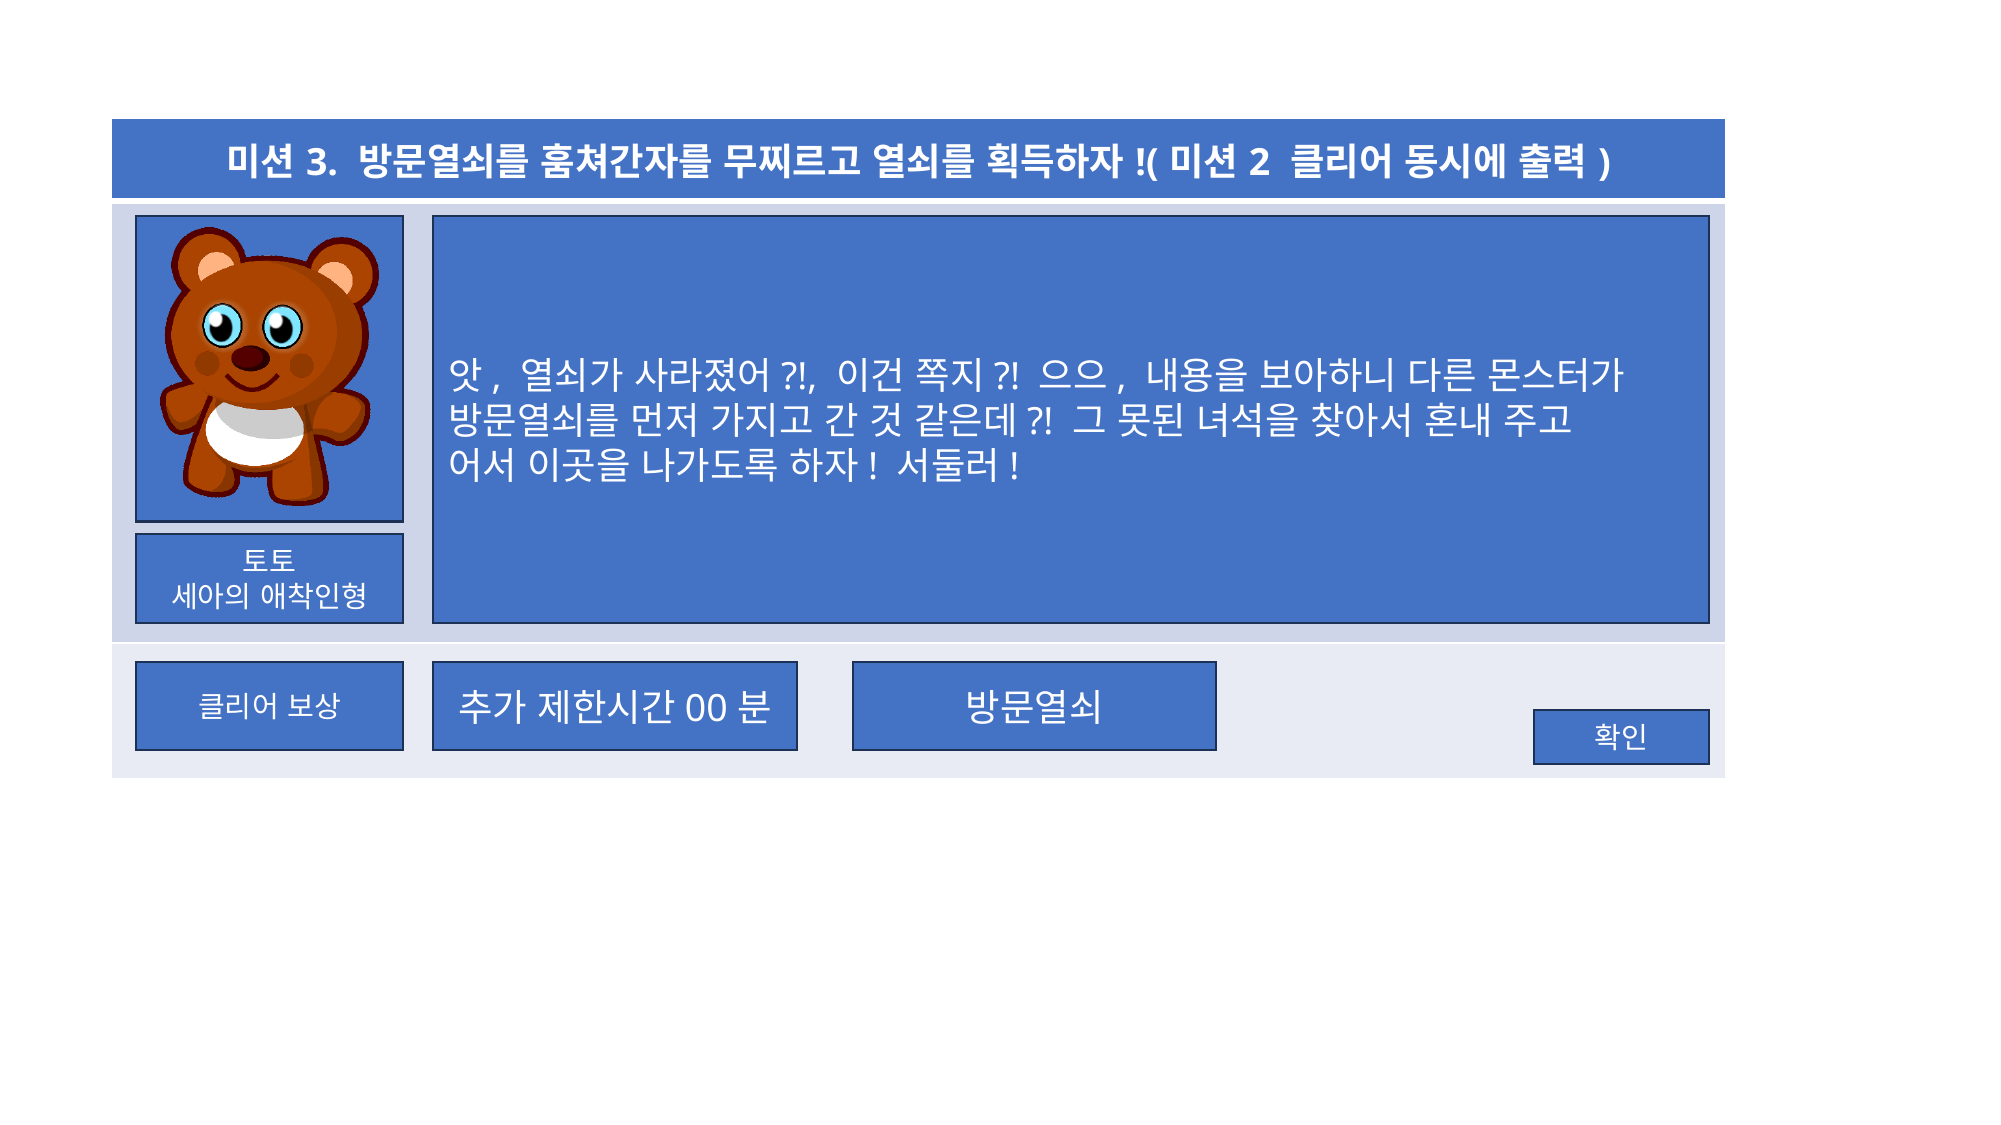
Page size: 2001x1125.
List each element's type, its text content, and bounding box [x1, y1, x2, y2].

table_cell [112, 204, 1725, 642]
table_header 미션3. 방문열쇠를 훔쳐간자를 무찌르고 열쇠를 획득하자!(미션2 클리어 동시에 출력) [112, 119, 1725, 198]
text_box 앗, 열쇠가 사라졌어?!, 이건 쪽지?! 으으, 내용을 보아하니 다른 몬스터가 방문열쇠를 먼저 가지고 간 것 같은데?! 그 못된 녀석을 찾아서 혼내 주고 어서 이곳을 나가도록 하자! 서둘러! [432, 215, 1710, 624]
picture [160, 227, 379, 506]
text_box [135, 215, 404, 523]
text_box 토토 세아의 애착인형 [135, 533, 404, 624]
text_box 방문열쇠 [852, 661, 1217, 751]
text_box 추가 제한시간00분 [432, 661, 798, 751]
table_cell [112, 644, 1725, 778]
text_box 클리어 보상 [135, 661, 404, 751]
text_box 확인 [1533, 709, 1710, 765]
